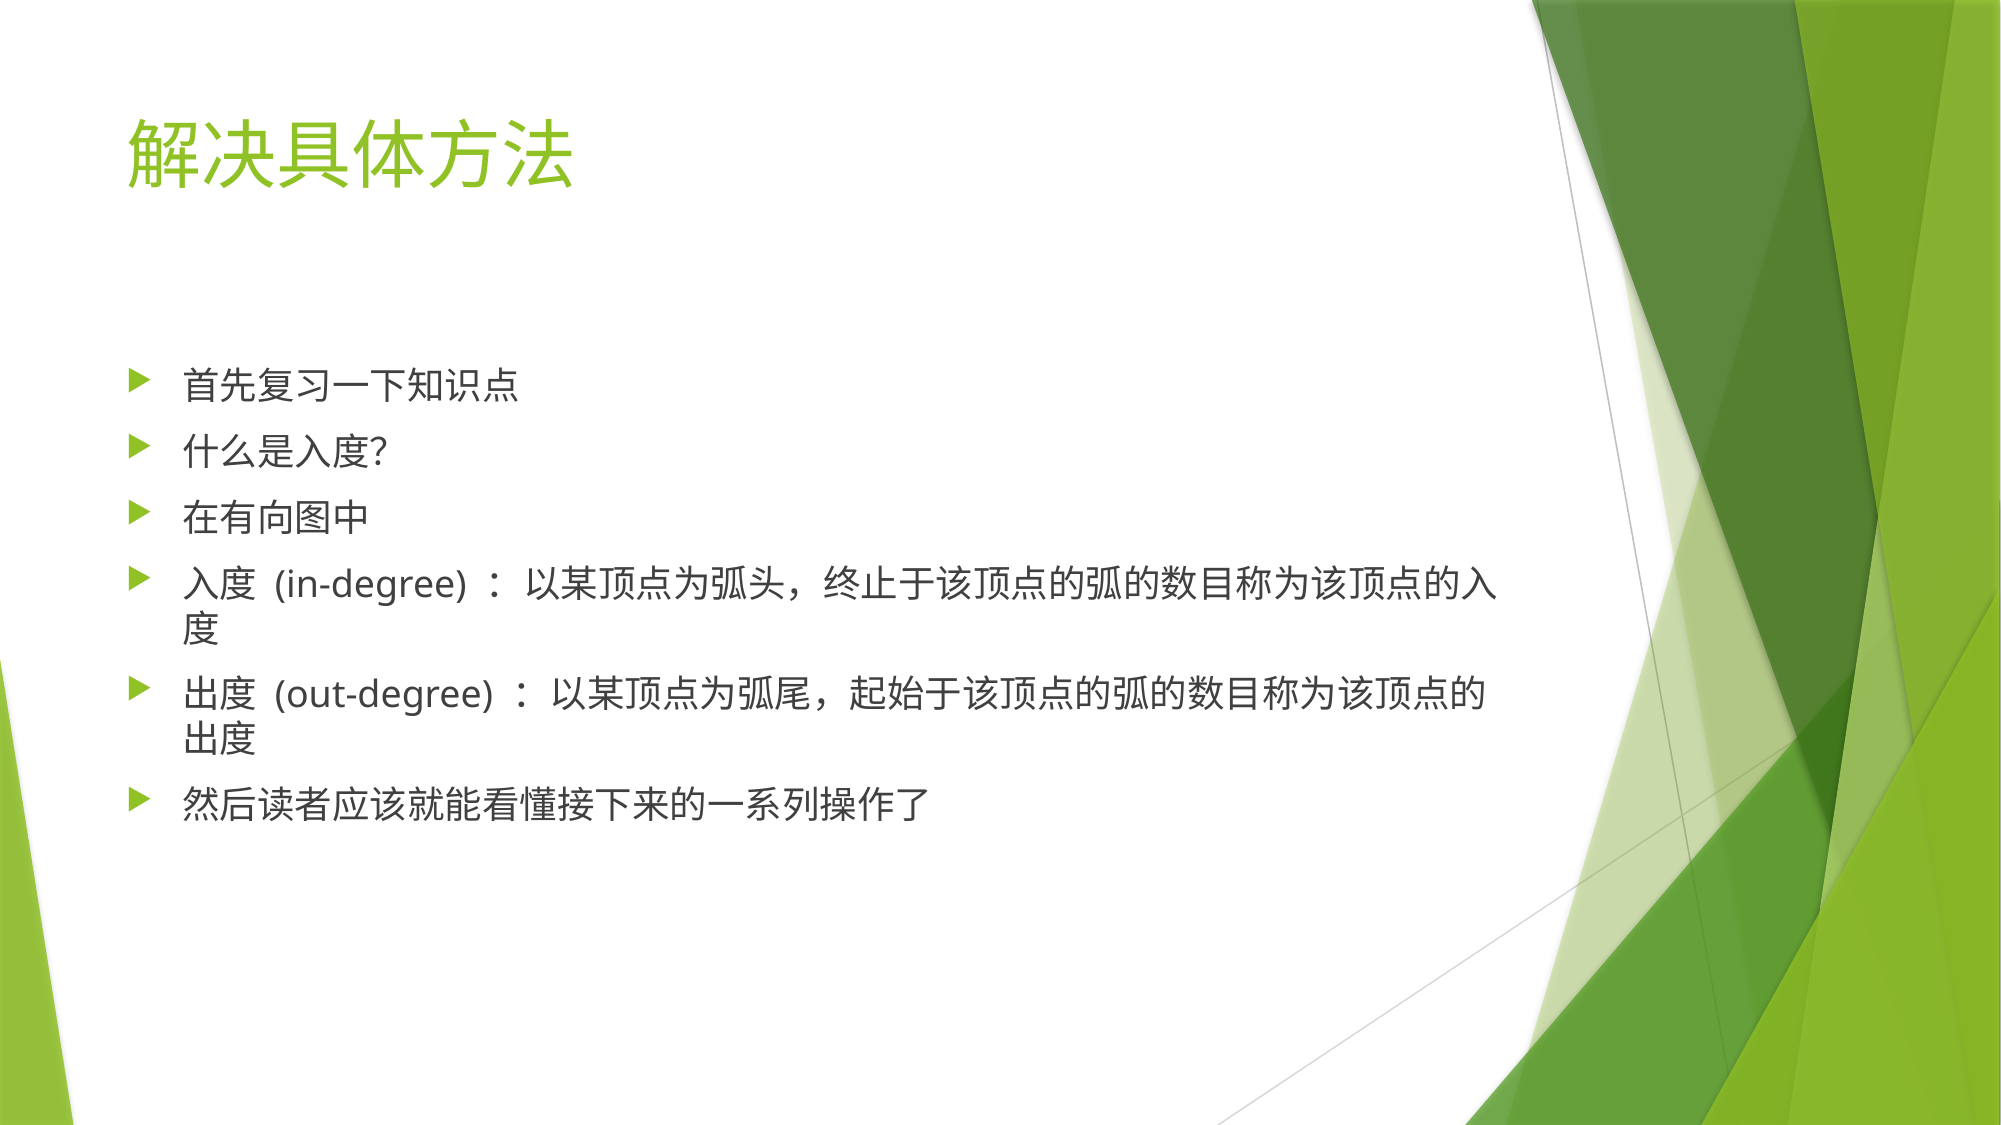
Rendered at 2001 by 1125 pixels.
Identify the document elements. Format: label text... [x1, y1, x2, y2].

list 首先复习一下知识点 什么是入度？ 在有向图中 入度 (in-degree) ：以某顶点为弧头，终止于该顶点的弧的数目称为该顶点的入度 出度 (out-degree) ：以某顶点为弧尾，起始于该顶点的弧的数目称为该顶点的出度 然后读者应该就能看懂接下来的一系列操作了 [111, 354, 1522, 992]
title 解决具体方法 [111, 99, 1522, 317]
